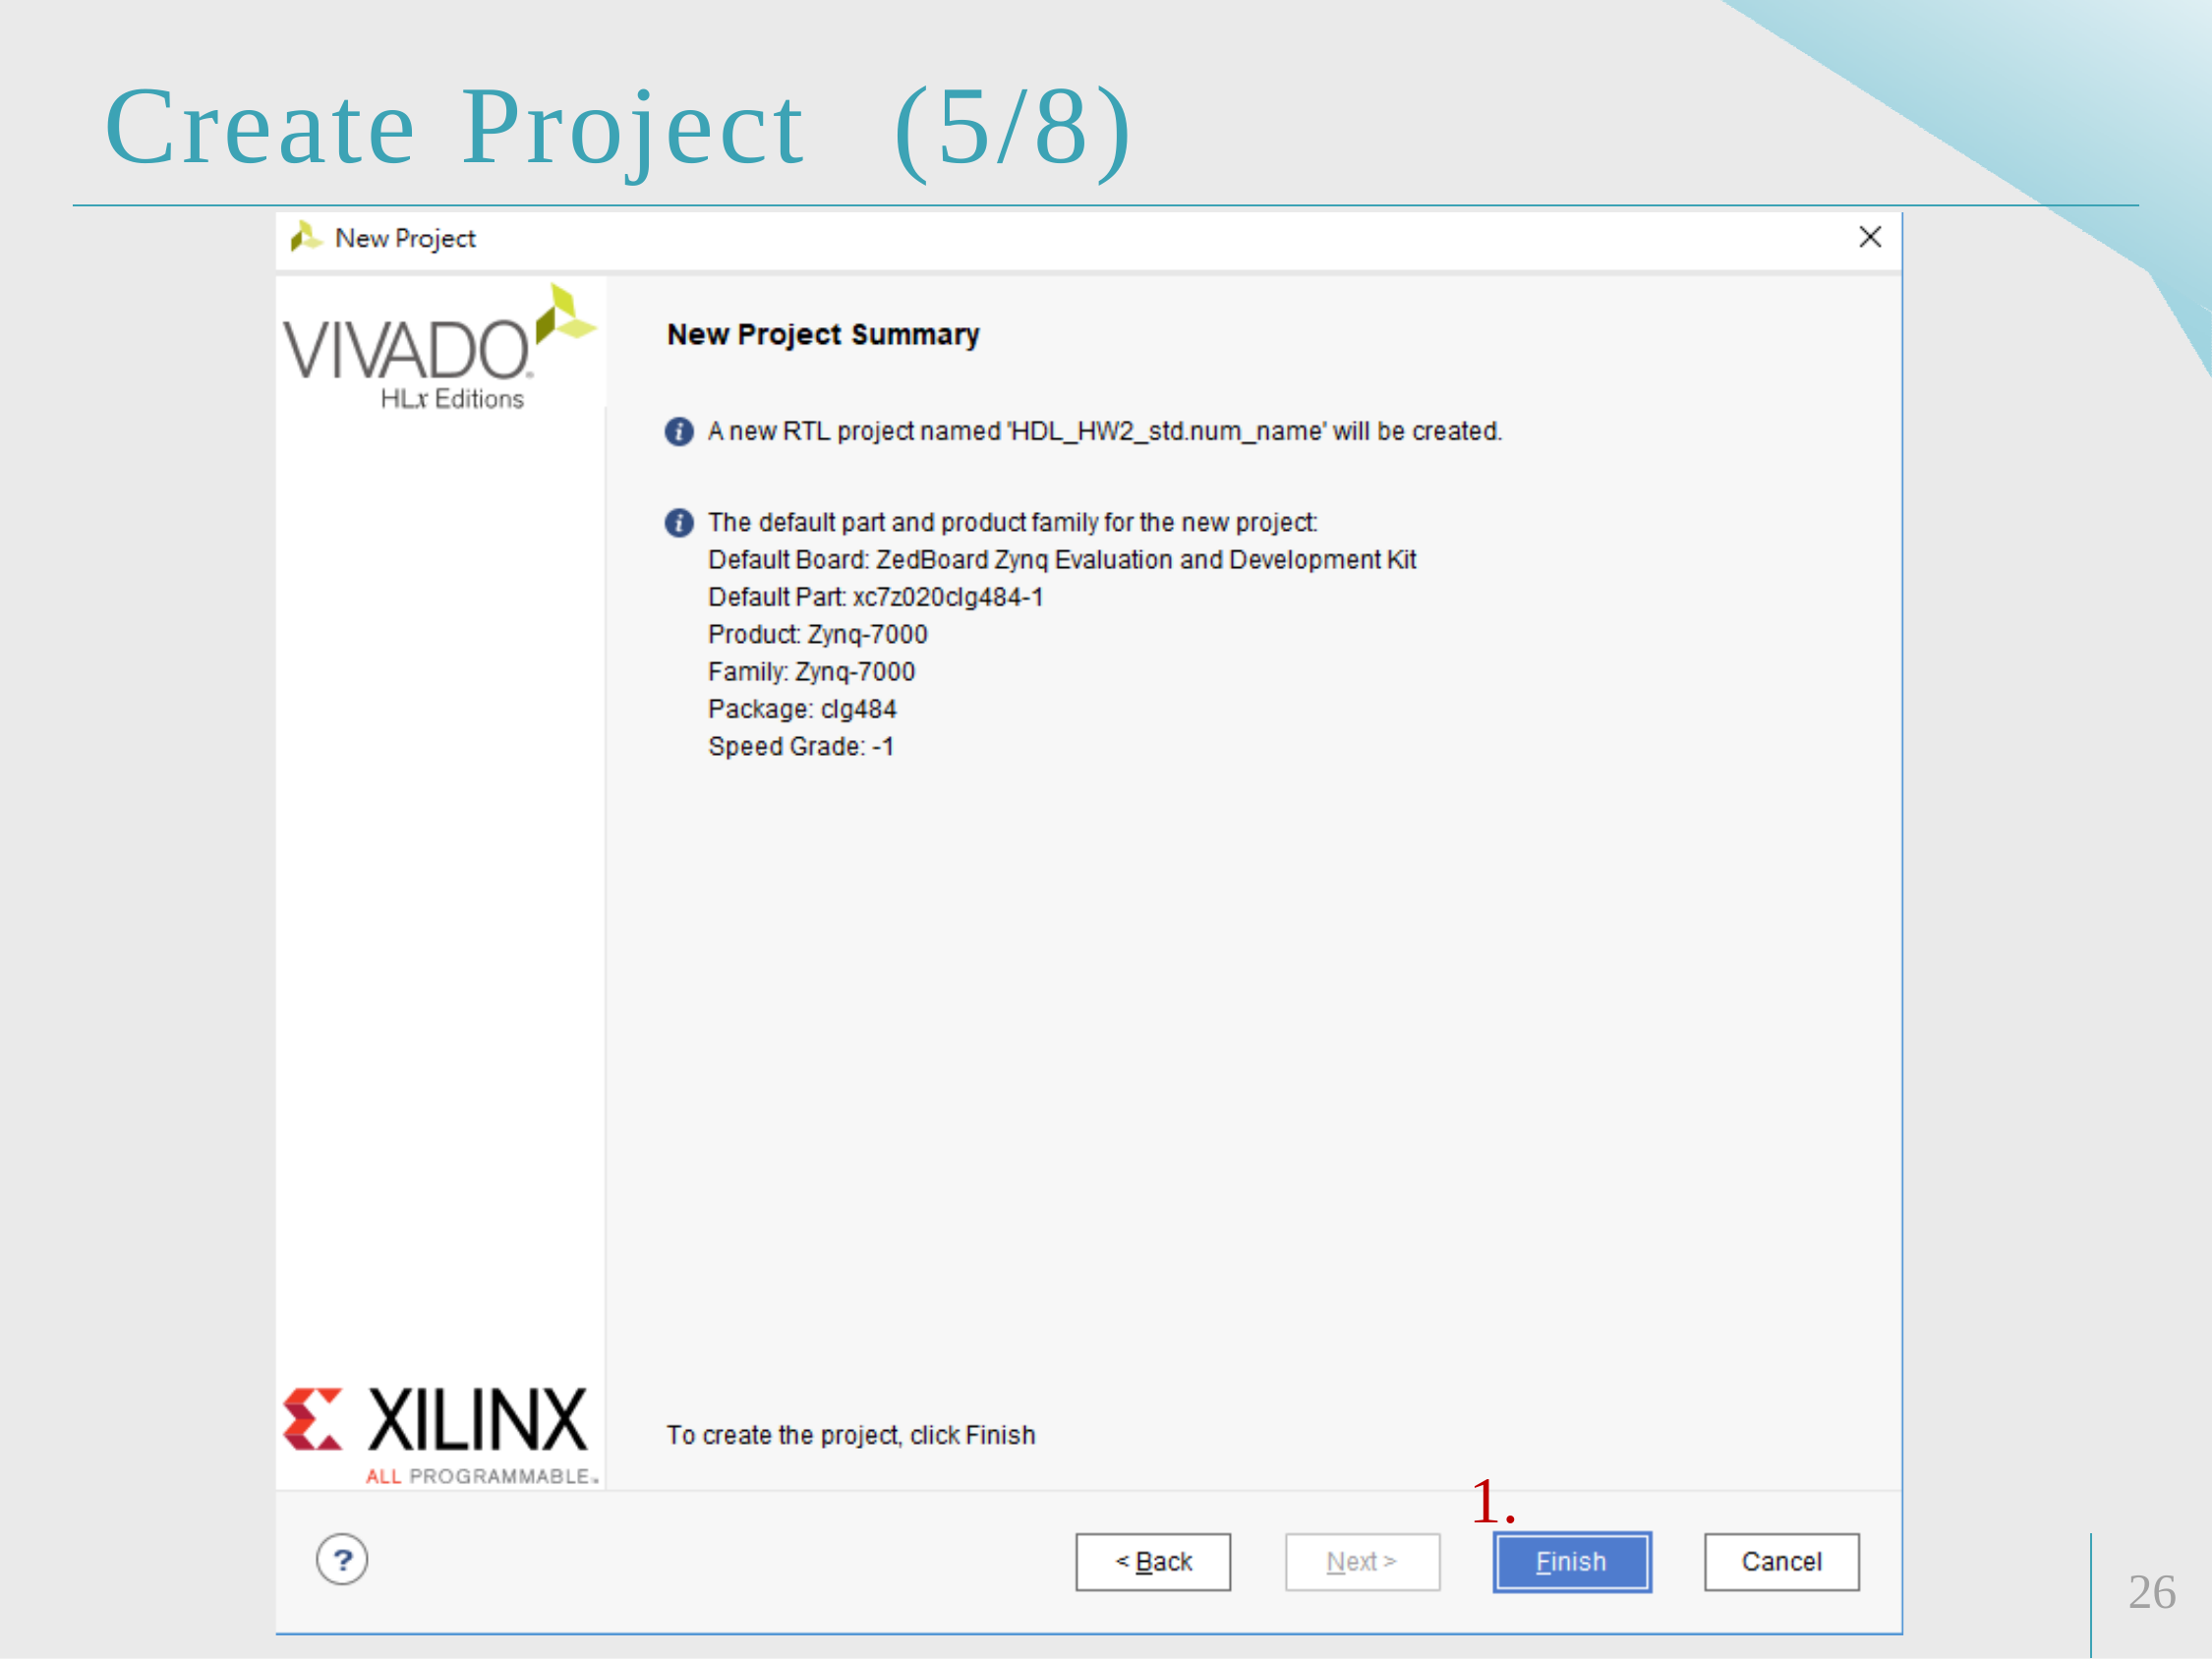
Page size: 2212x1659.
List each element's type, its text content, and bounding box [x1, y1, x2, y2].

slide_number 26 [2124, 1563, 2182, 1659]
text_box [275, 212, 1904, 1635]
picture [1719, 0, 2212, 379]
title Create Project [101, 49, 814, 329]
text_box (5/8) [891, 49, 1135, 185]
text_box 1. [1467, 1455, 1521, 1536]
